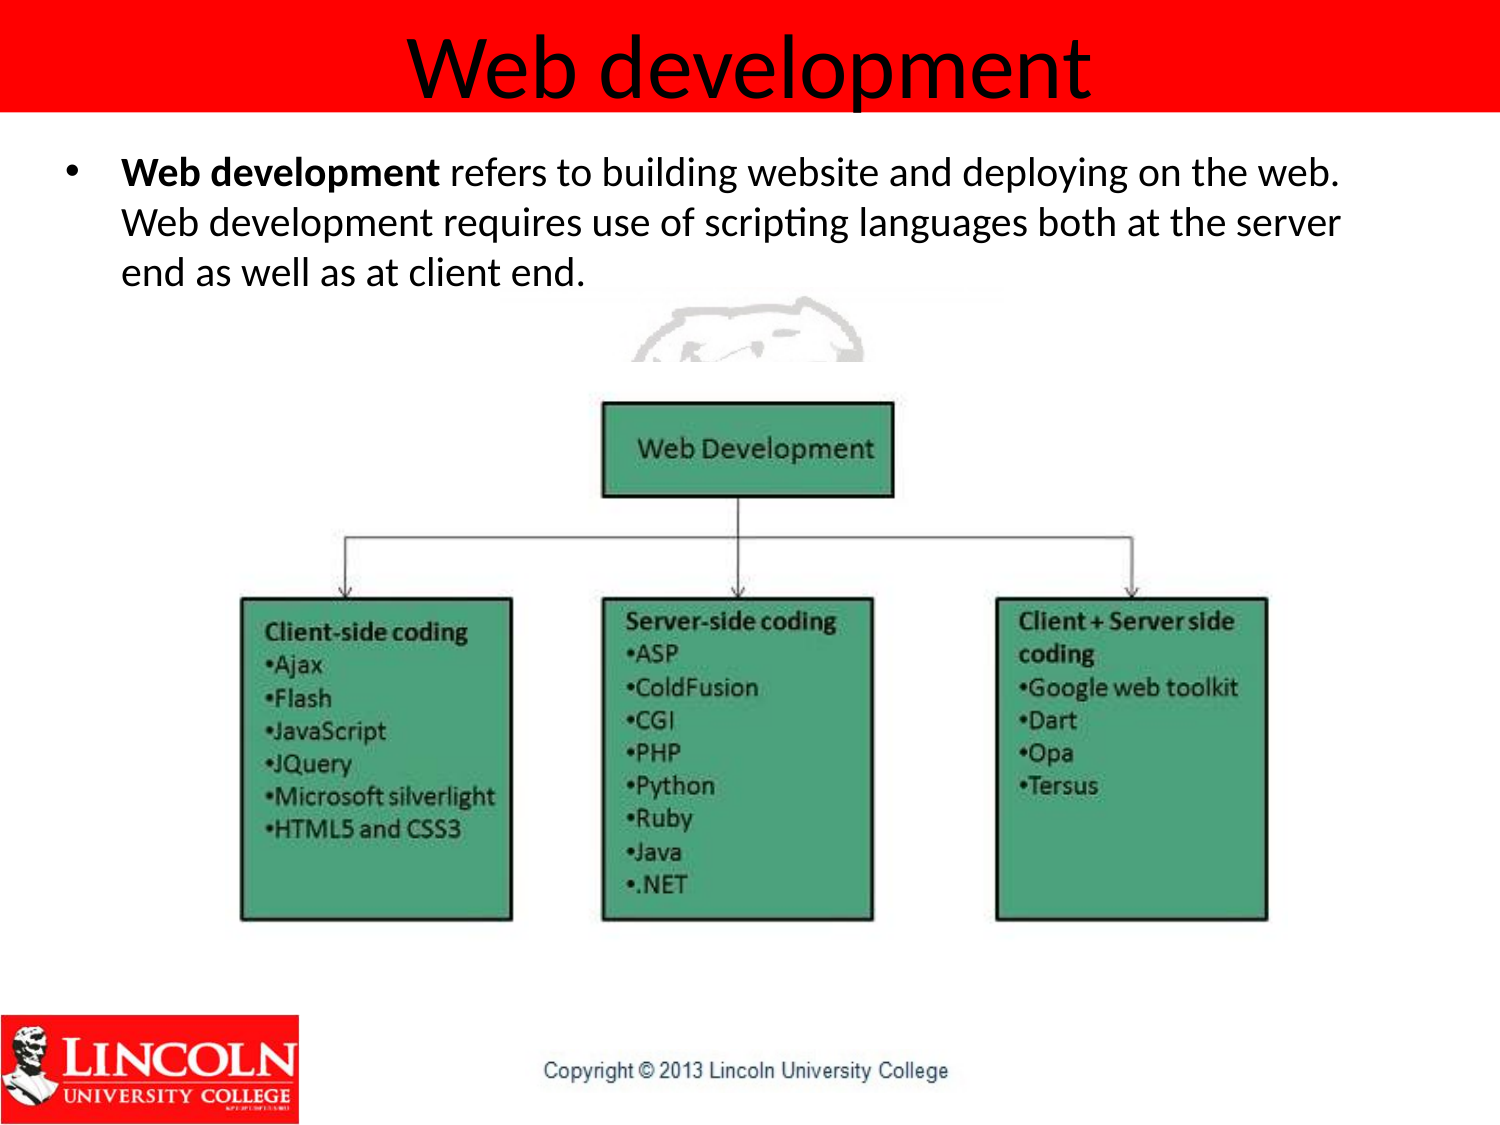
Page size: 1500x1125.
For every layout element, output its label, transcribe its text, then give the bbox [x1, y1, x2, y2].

list Web development refers to building website and deploying on the web. Web development requires use of scripting languages both at the server end as well as at client end. [49, 137, 1401, 881]
title Web development [75, 0, 1425, 188]
picture [224, 362, 1288, 965]
picture [0, 1014, 300, 1125]
picture [525, 1049, 974, 1093]
